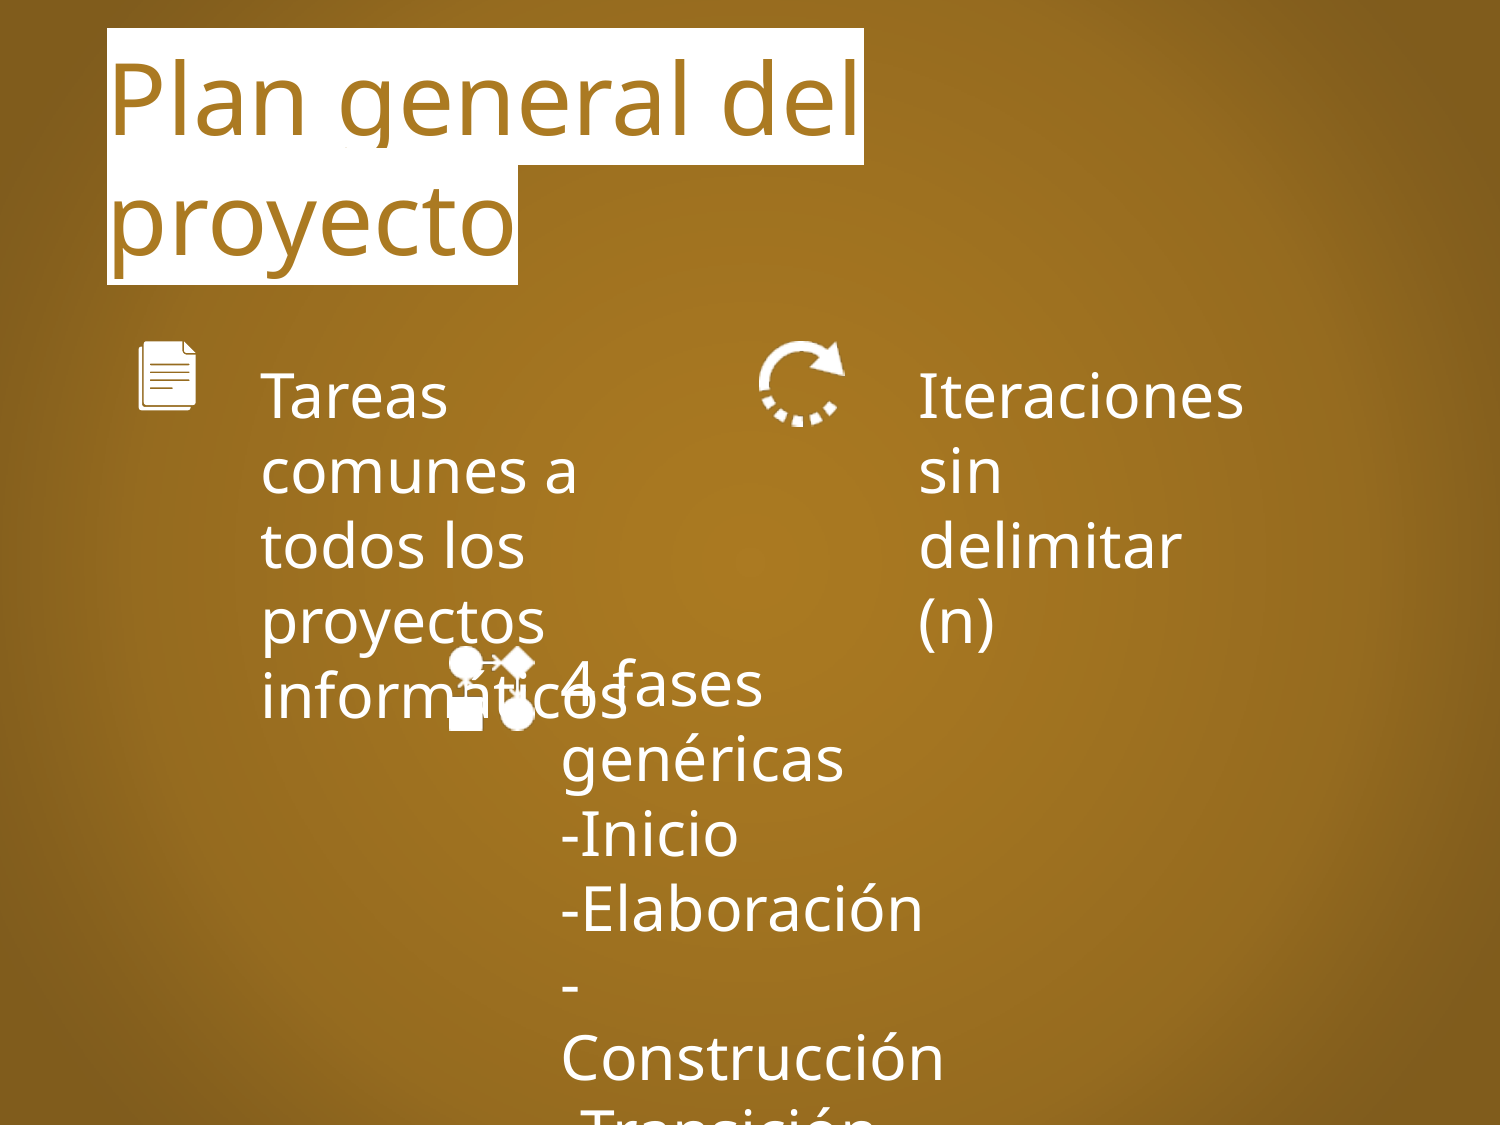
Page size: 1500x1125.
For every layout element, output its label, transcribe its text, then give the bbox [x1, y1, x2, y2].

picture [0, 0, 1500, 1125]
subtitle 4 fases genéricas -Inicio -Elaboración -Construcción -Transición [545, 628, 974, 1038]
title Plan general del proyecto [91, 90, 1104, 291]
text_box Iteraciones sin delimitar (n) [903, 341, 1280, 427]
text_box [138, 341, 196, 411]
text_box Tareas comunes a todos los proyectos informáticos [244, 341, 740, 595]
